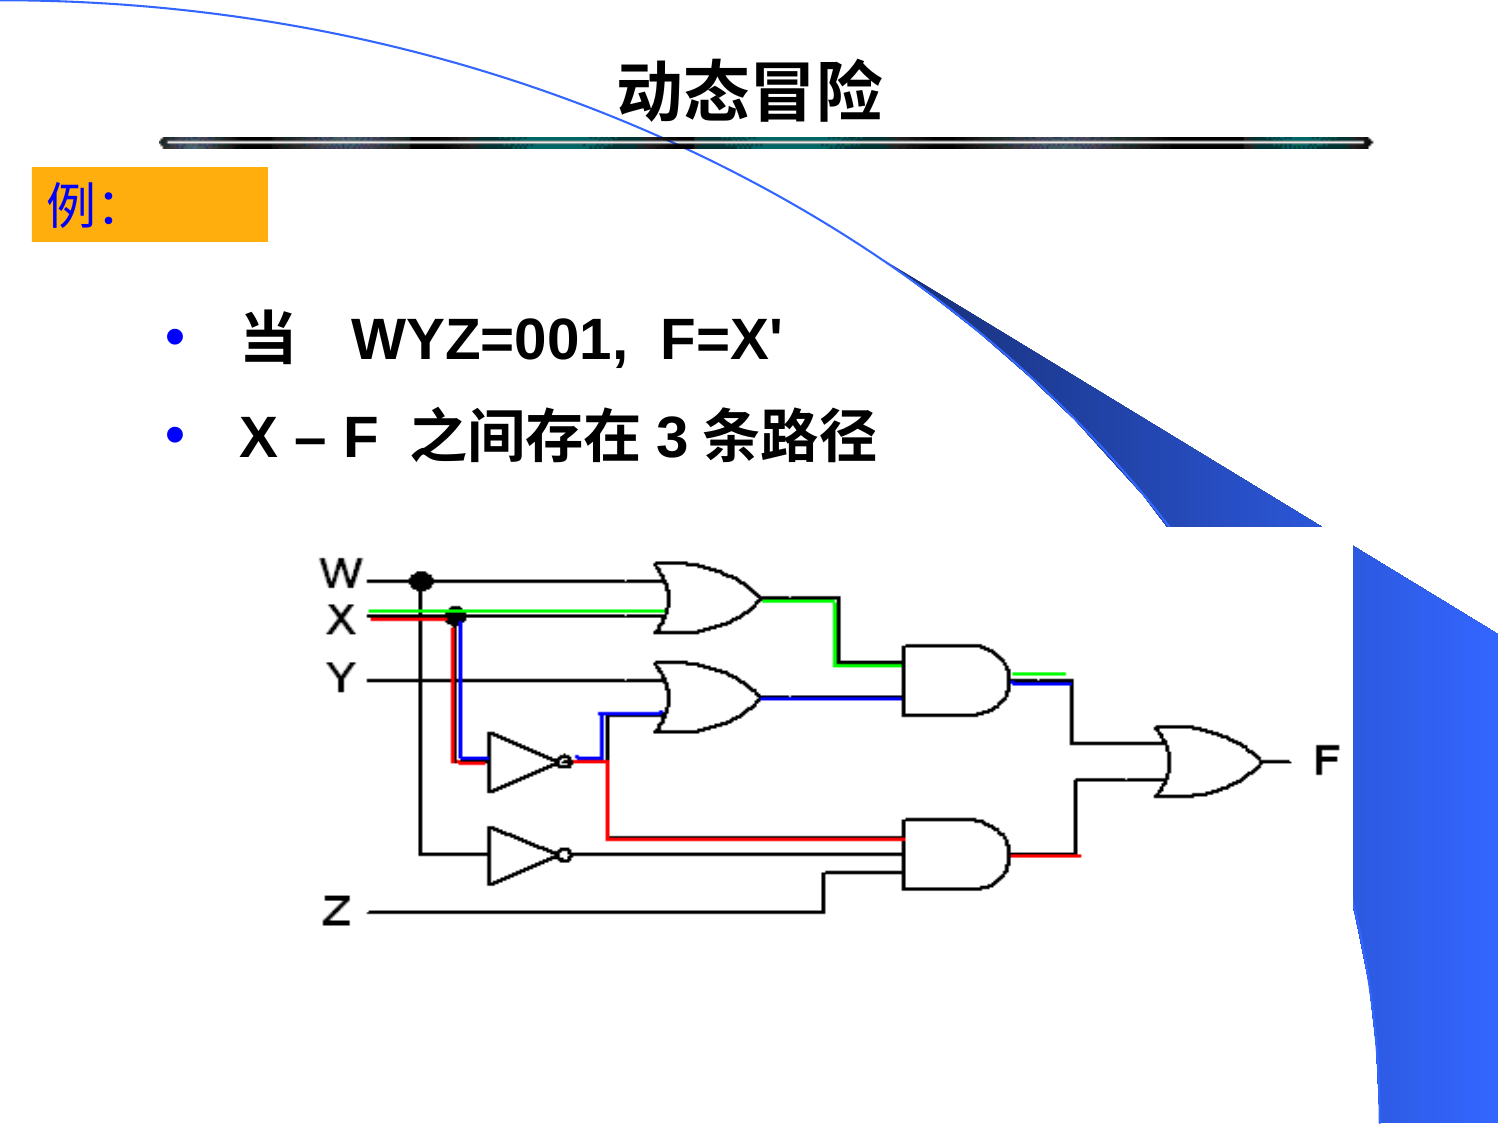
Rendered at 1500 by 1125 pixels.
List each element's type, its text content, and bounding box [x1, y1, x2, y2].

text_box 例： [31, 167, 268, 242]
text_box 当 WYZ=001, F=X' X – F 之间存在3条路径 [149, 196, 1306, 547]
picture [159, 136, 1377, 149]
text_box 动态冒险 [0, 42, 1500, 137]
picture [288, 526, 1353, 945]
